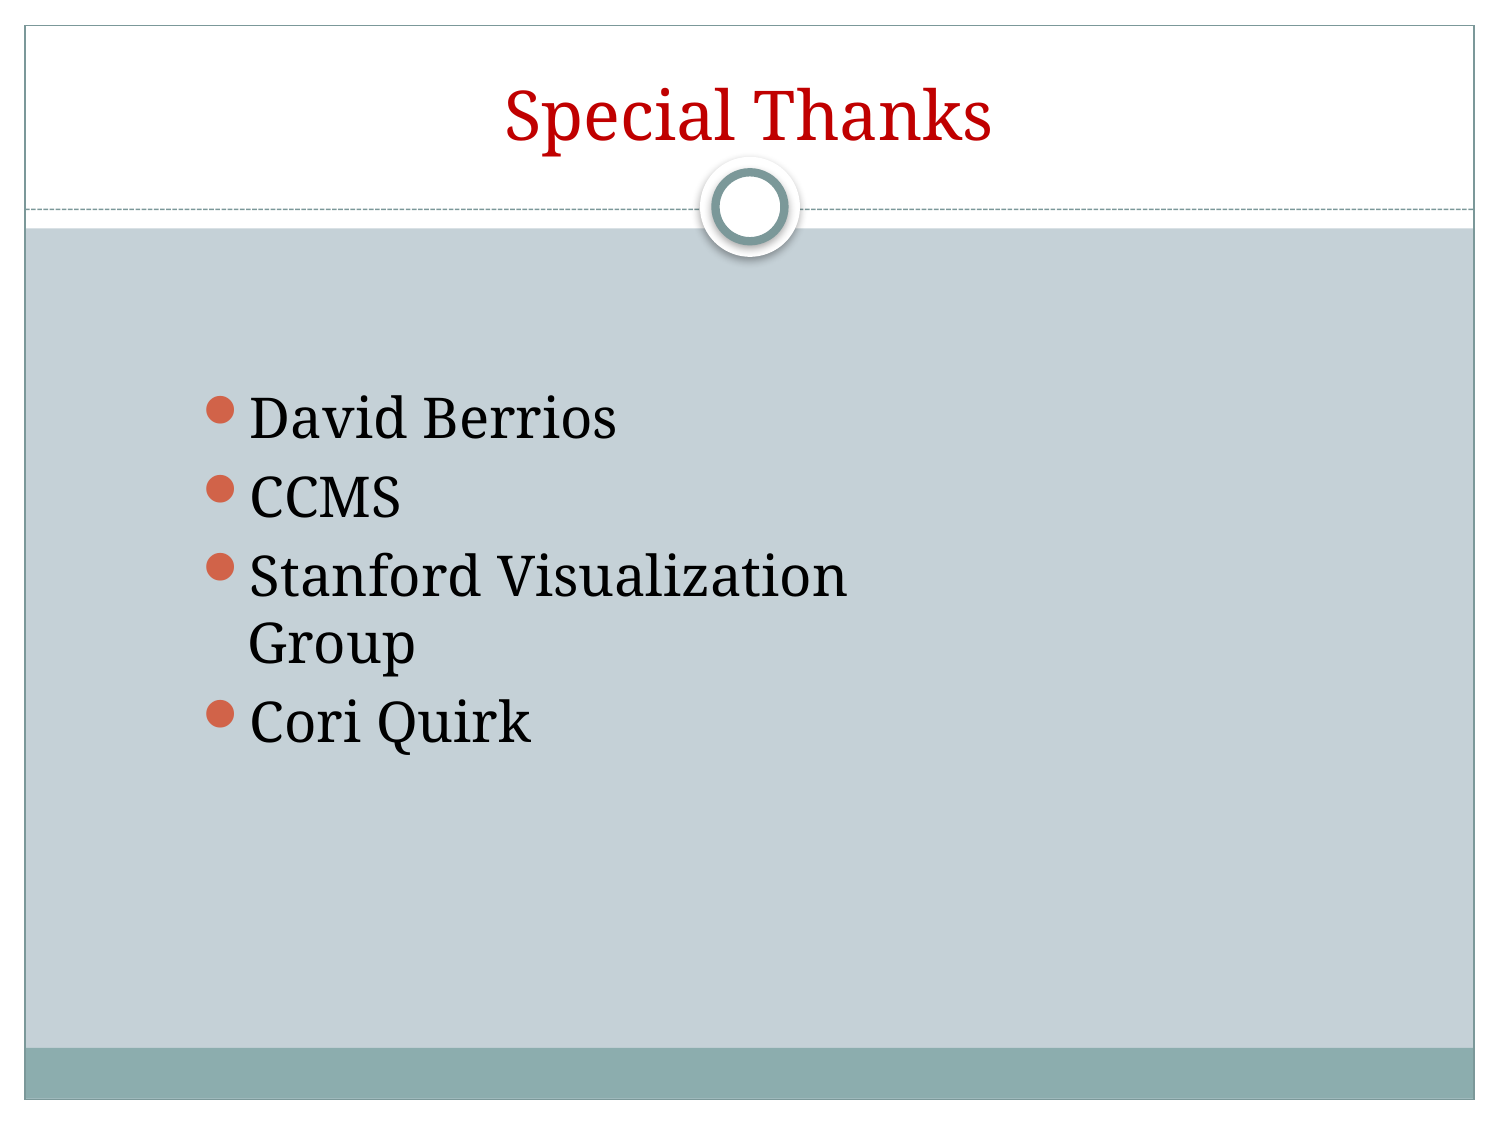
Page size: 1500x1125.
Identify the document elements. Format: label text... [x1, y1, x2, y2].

list David Berrios CCMS Stanford Visualization Group Cori Quirk [187, 375, 1038, 1038]
title Special Thanks [49, 37, 1450, 162]
